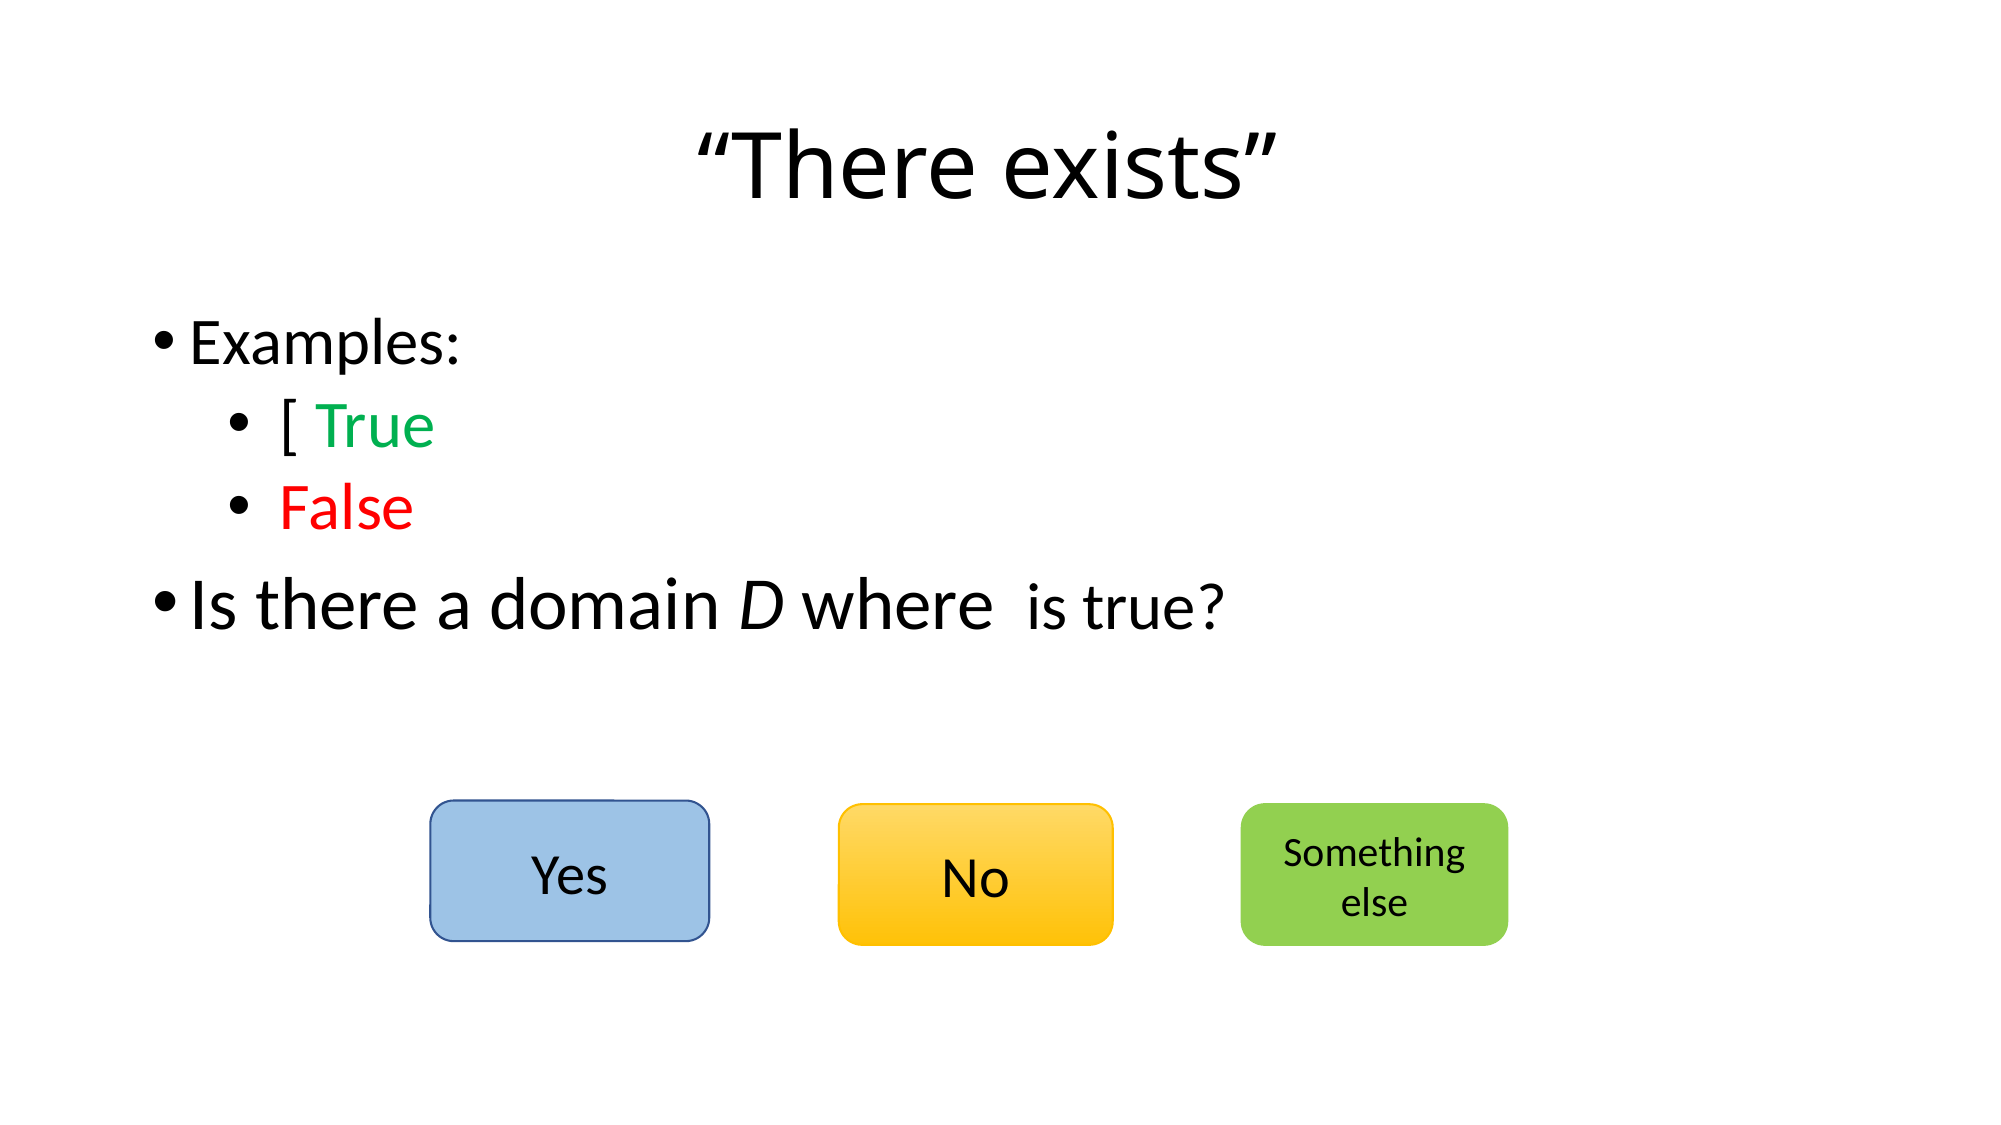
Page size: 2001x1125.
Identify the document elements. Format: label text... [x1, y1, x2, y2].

text_box Yes [429, 799, 711, 943]
text_box No [837, 803, 1114, 946]
text_box Something else [1240, 803, 1509, 946]
